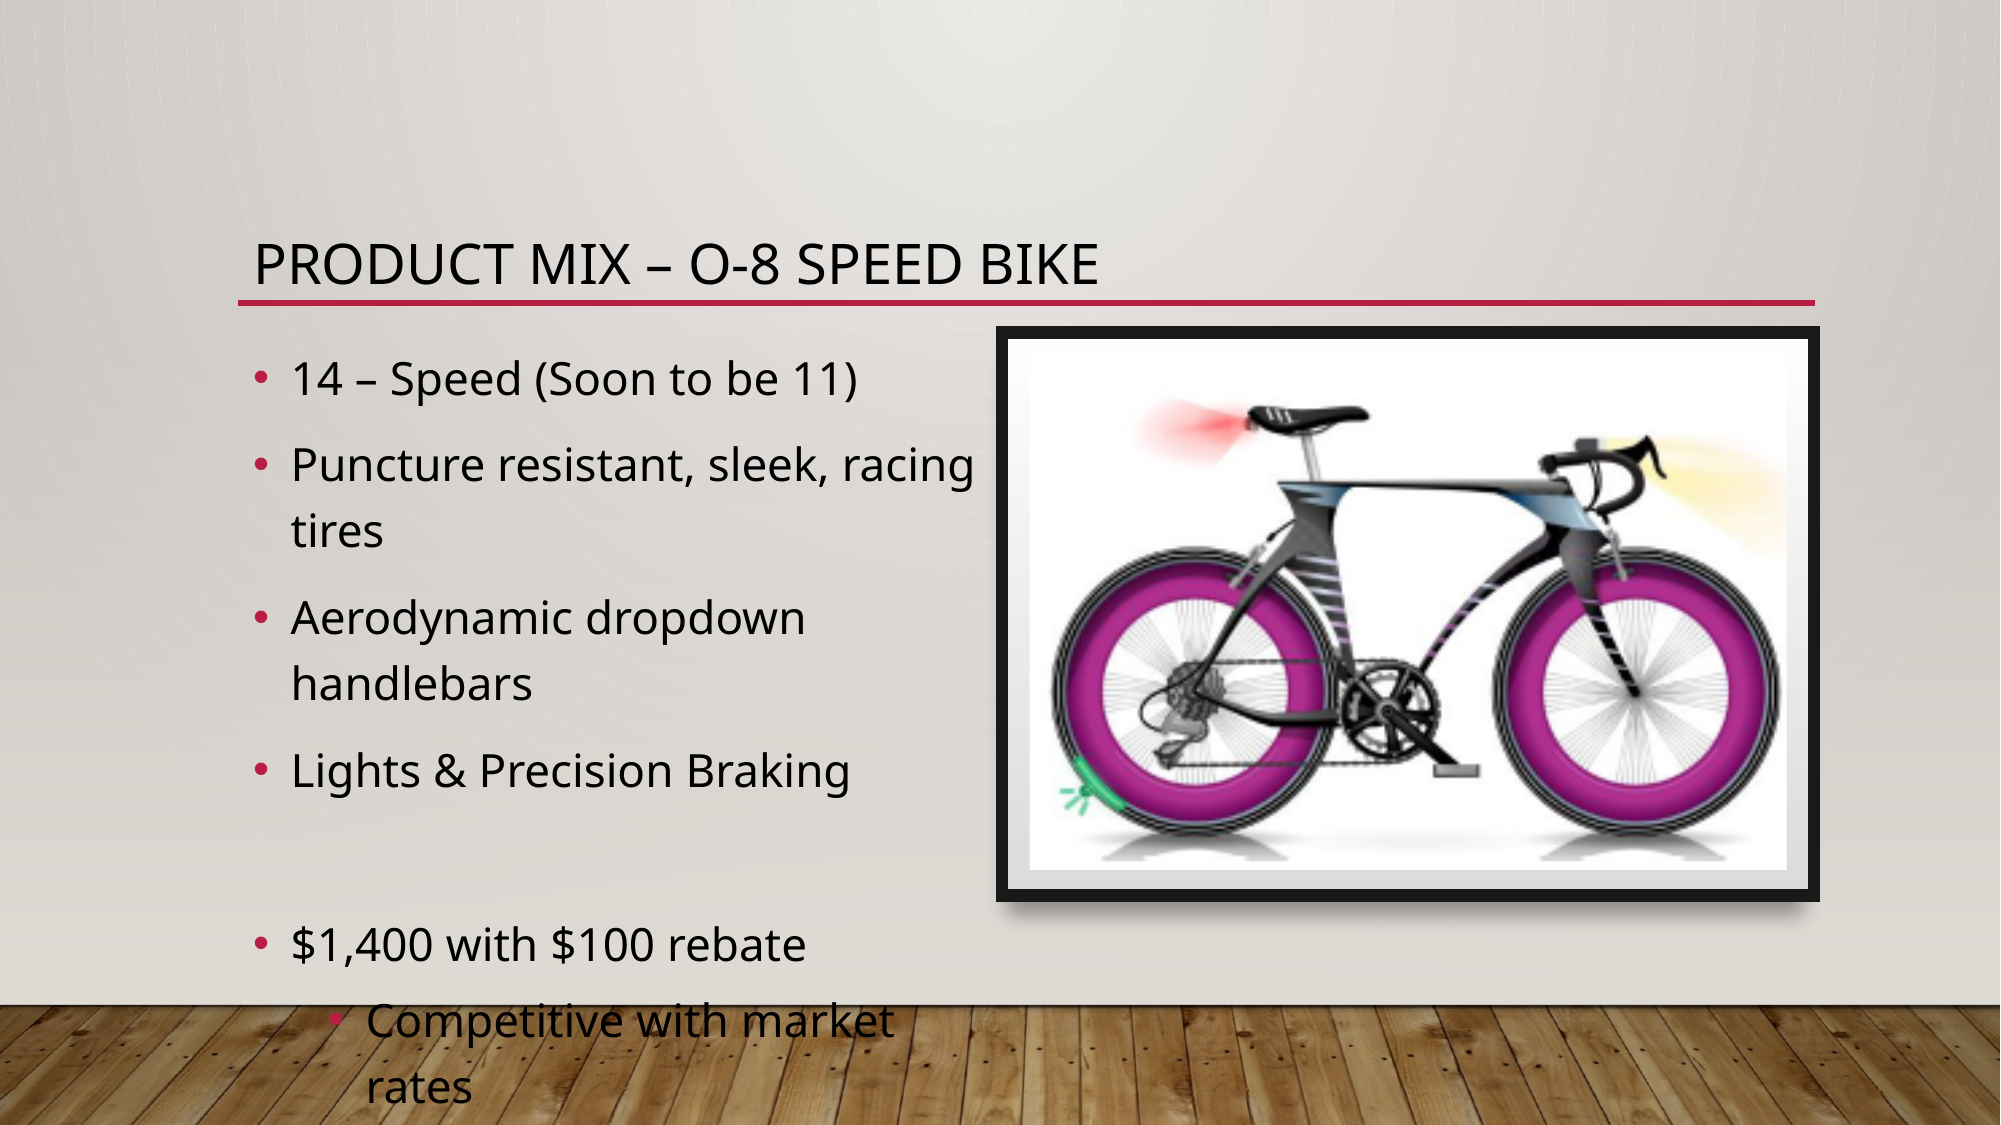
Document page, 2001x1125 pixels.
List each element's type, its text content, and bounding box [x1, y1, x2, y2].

list 14 – Speed (Soon to be 11) Puncture resistant, sleek, racing tires Aerodynamic dropdown handlebars Lights & Precision Braking $1,400 with $100 rebate Competitive with market rates [238, 330, 996, 897]
picture [0, 1005, 2000, 1125]
picture [1029, 356, 1787, 870]
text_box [1001, 329, 1815, 897]
title Product mix – O-8 Speed Bike [238, 228, 1814, 305]
